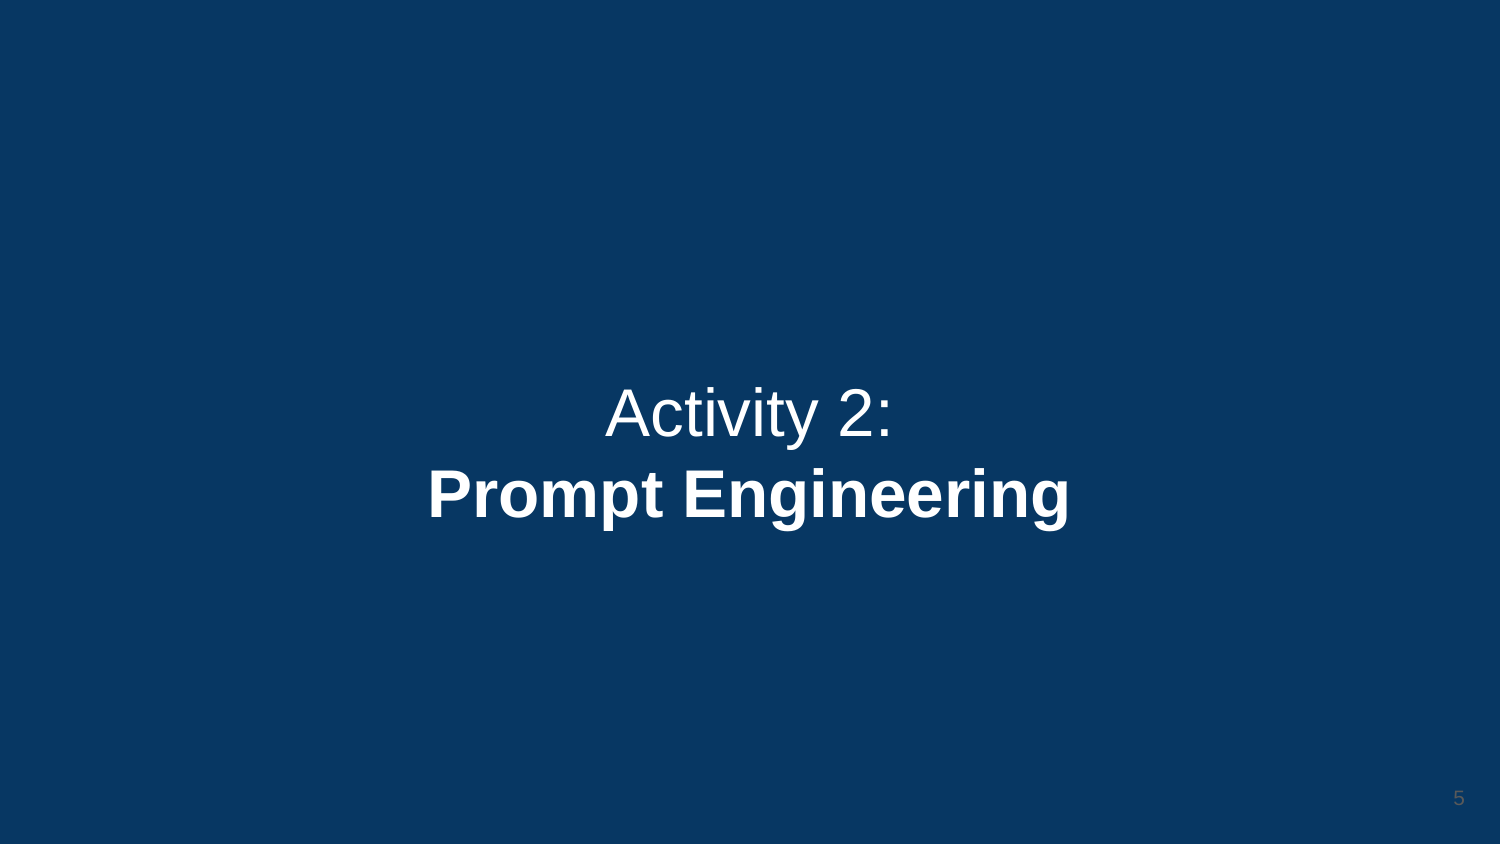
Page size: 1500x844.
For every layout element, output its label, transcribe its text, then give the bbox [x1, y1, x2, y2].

slide_number ‹#› [1389, 764, 1480, 830]
title Activity 2: Prompt Engineering [51, 352, 1449, 547]
